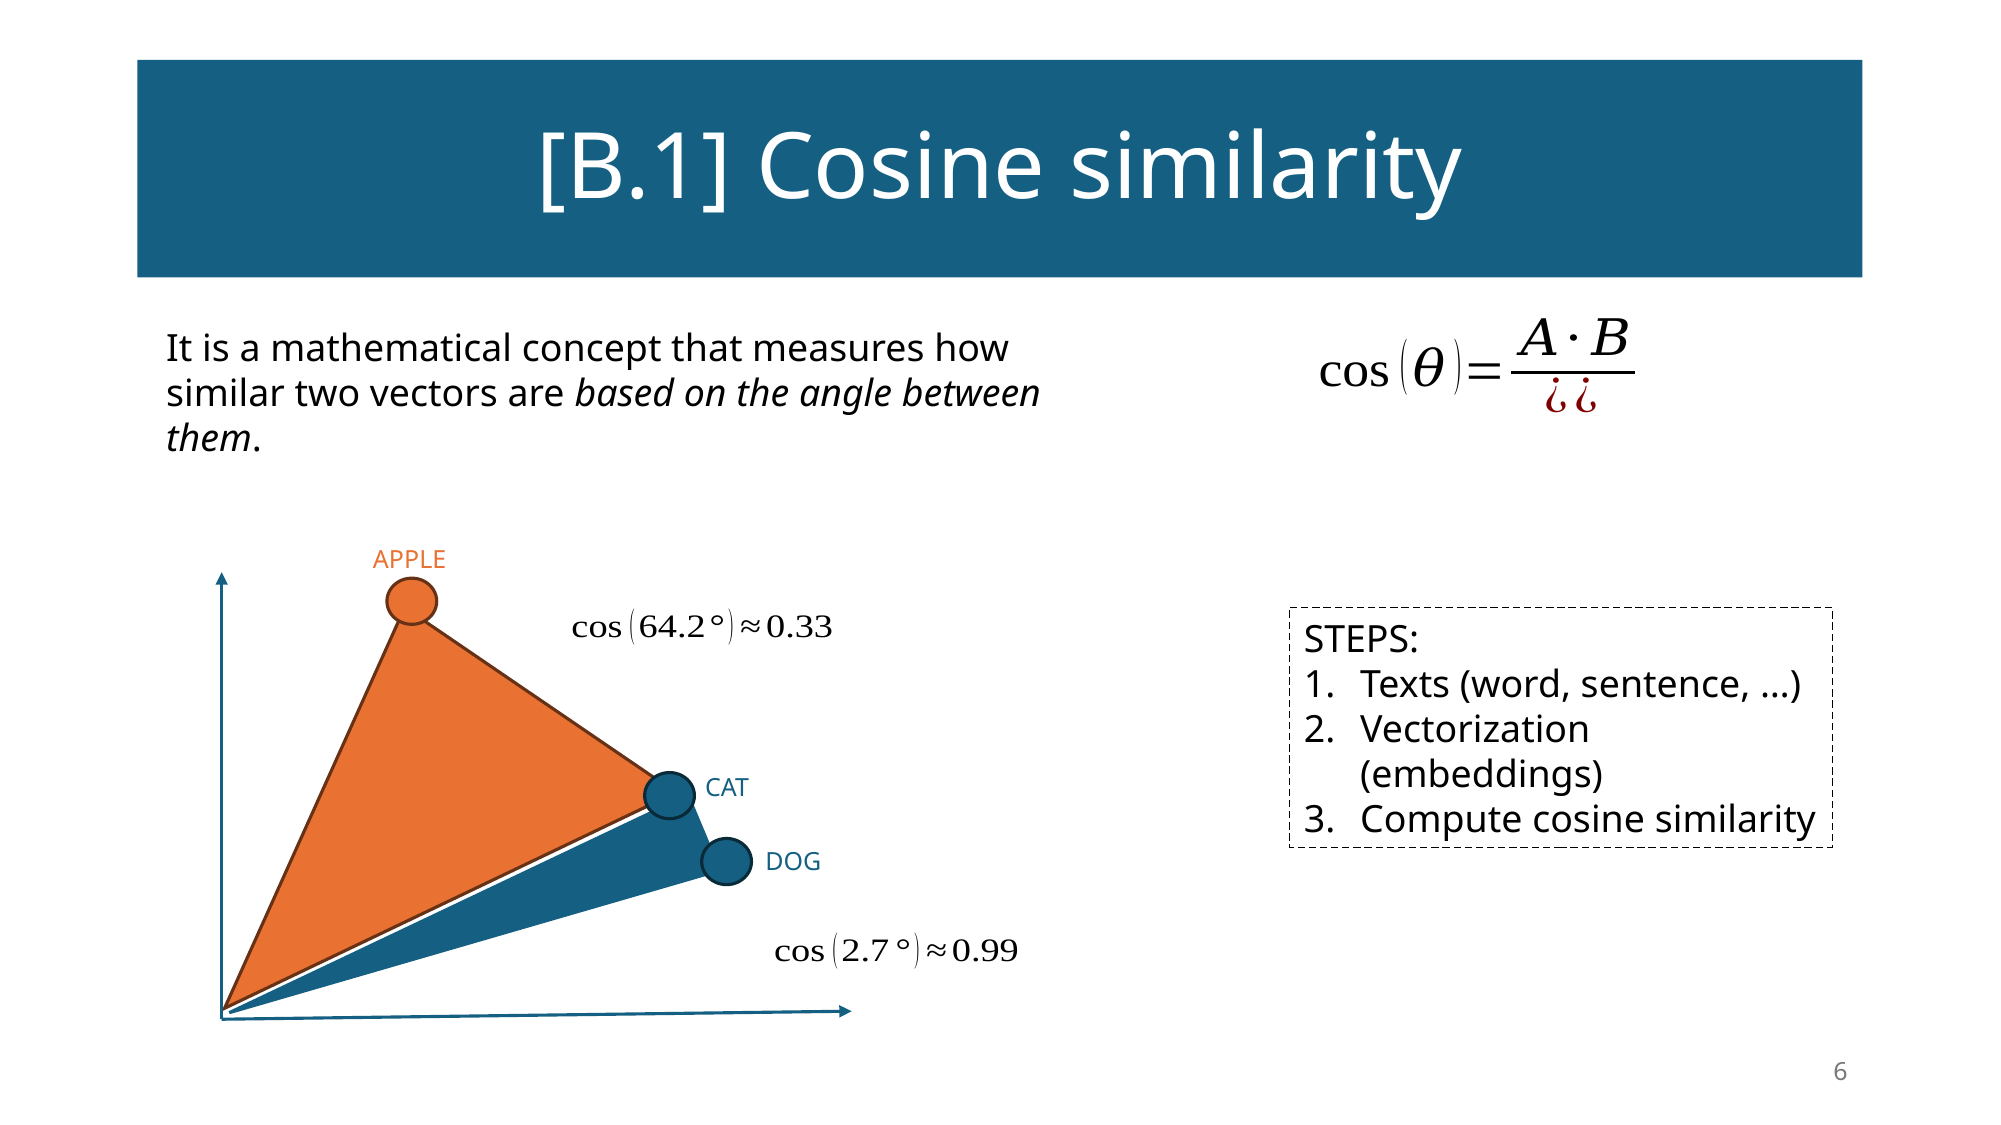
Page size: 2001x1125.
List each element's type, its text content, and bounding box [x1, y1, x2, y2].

picture [361, 528, 1052, 664]
text_box [700, 836, 750, 887]
title [B.1] Cosine similarity [137, 59, 1863, 278]
text_box DOG [750, 838, 837, 884]
text_box CAT [690, 763, 764, 809]
text_box [643, 770, 692, 821]
slide_number 6 [1412, 1042, 1863, 1103]
text_box STEPS: Texts (word, sentence, …) Vectorization (embeddings) Compute cosine similarity [1289, 607, 1833, 848]
text_box [231, 809, 710, 1010]
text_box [221, 1010, 853, 1020]
text_box It is a mathematical concept that measures how similar two vectors are based on the angle between them. [151, 316, 1130, 557]
text_box [223, 664, 654, 1010]
